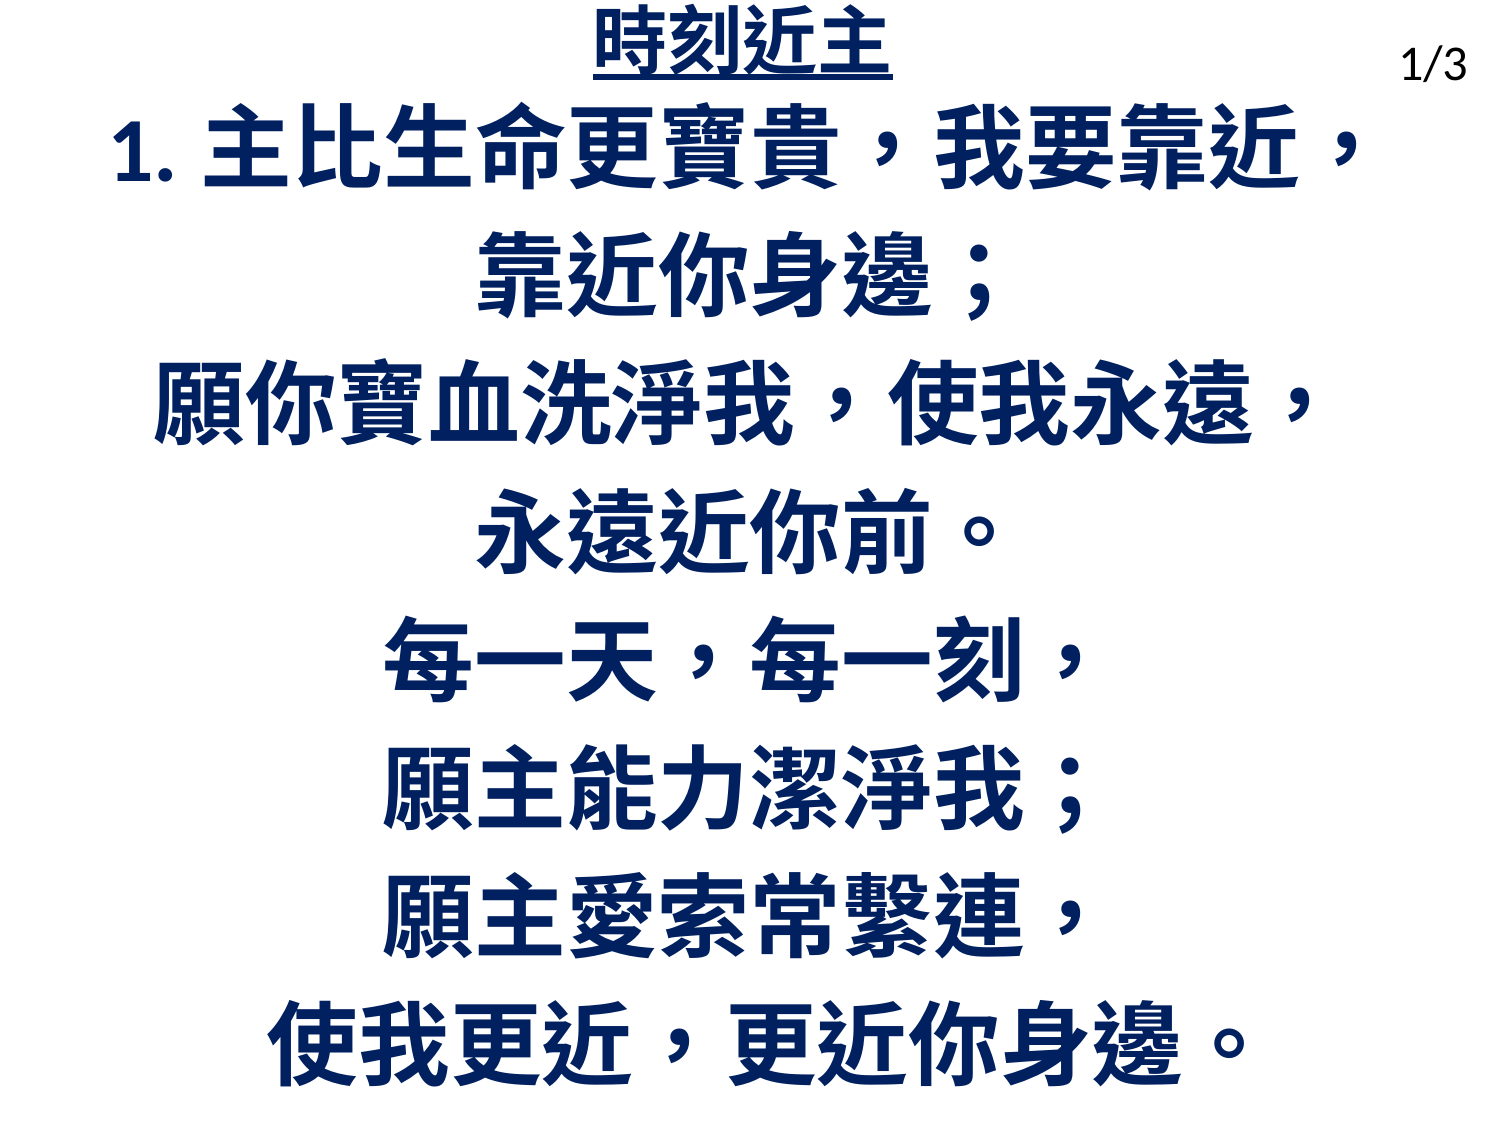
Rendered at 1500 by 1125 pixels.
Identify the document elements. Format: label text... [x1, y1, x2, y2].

subtitle 1.主比生命更寶貴，我要靠近， 靠近你身邊； 願你寶血洗淨我，使我永遠， 永遠近你前。 每一天，每一刻， 願主能力潔淨我； 願主愛索常繫連， 使我更近，更近你身邊。 [0, 82, 1500, 370]
title 時刻近主 [105, 0, 1381, 82]
text_box 1/3 [1383, 23, 1483, 99]
